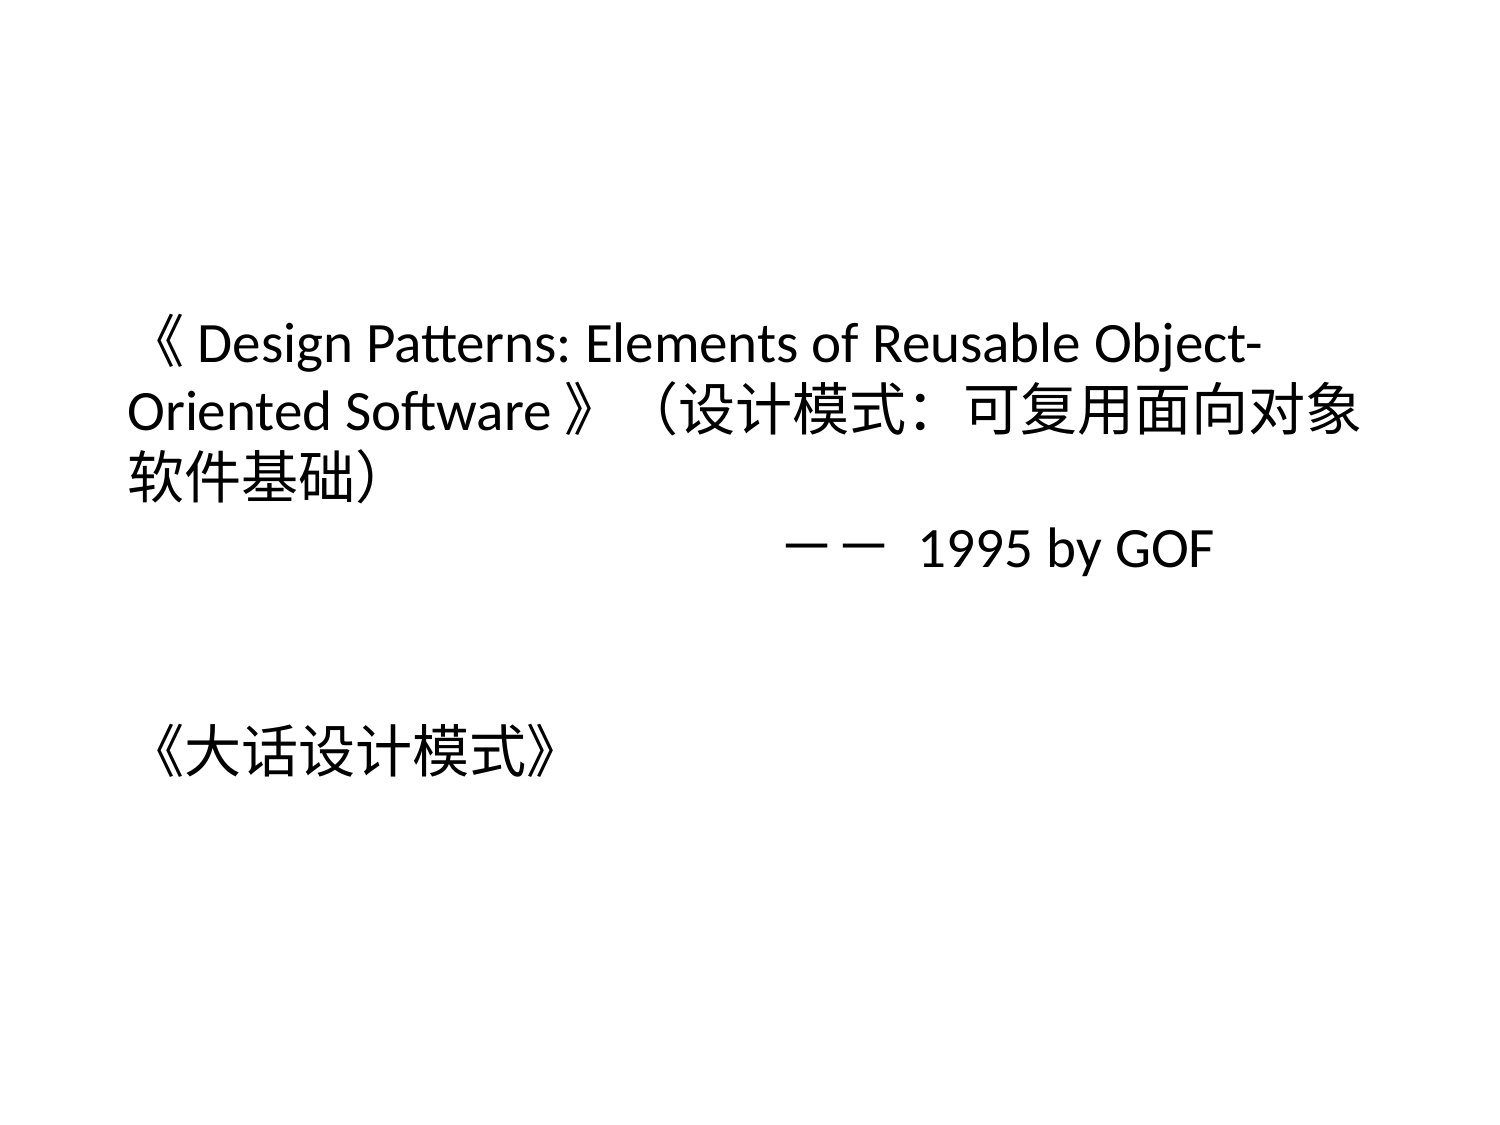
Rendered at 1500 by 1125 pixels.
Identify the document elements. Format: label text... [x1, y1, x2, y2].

title 《Design Patterns: Elements of Reusable Object-Oriented Software》（设计模式：可复用面向对象软件基础） －－ 1995 by GOF 《大话设计模式》 [112, 267, 1388, 891]
